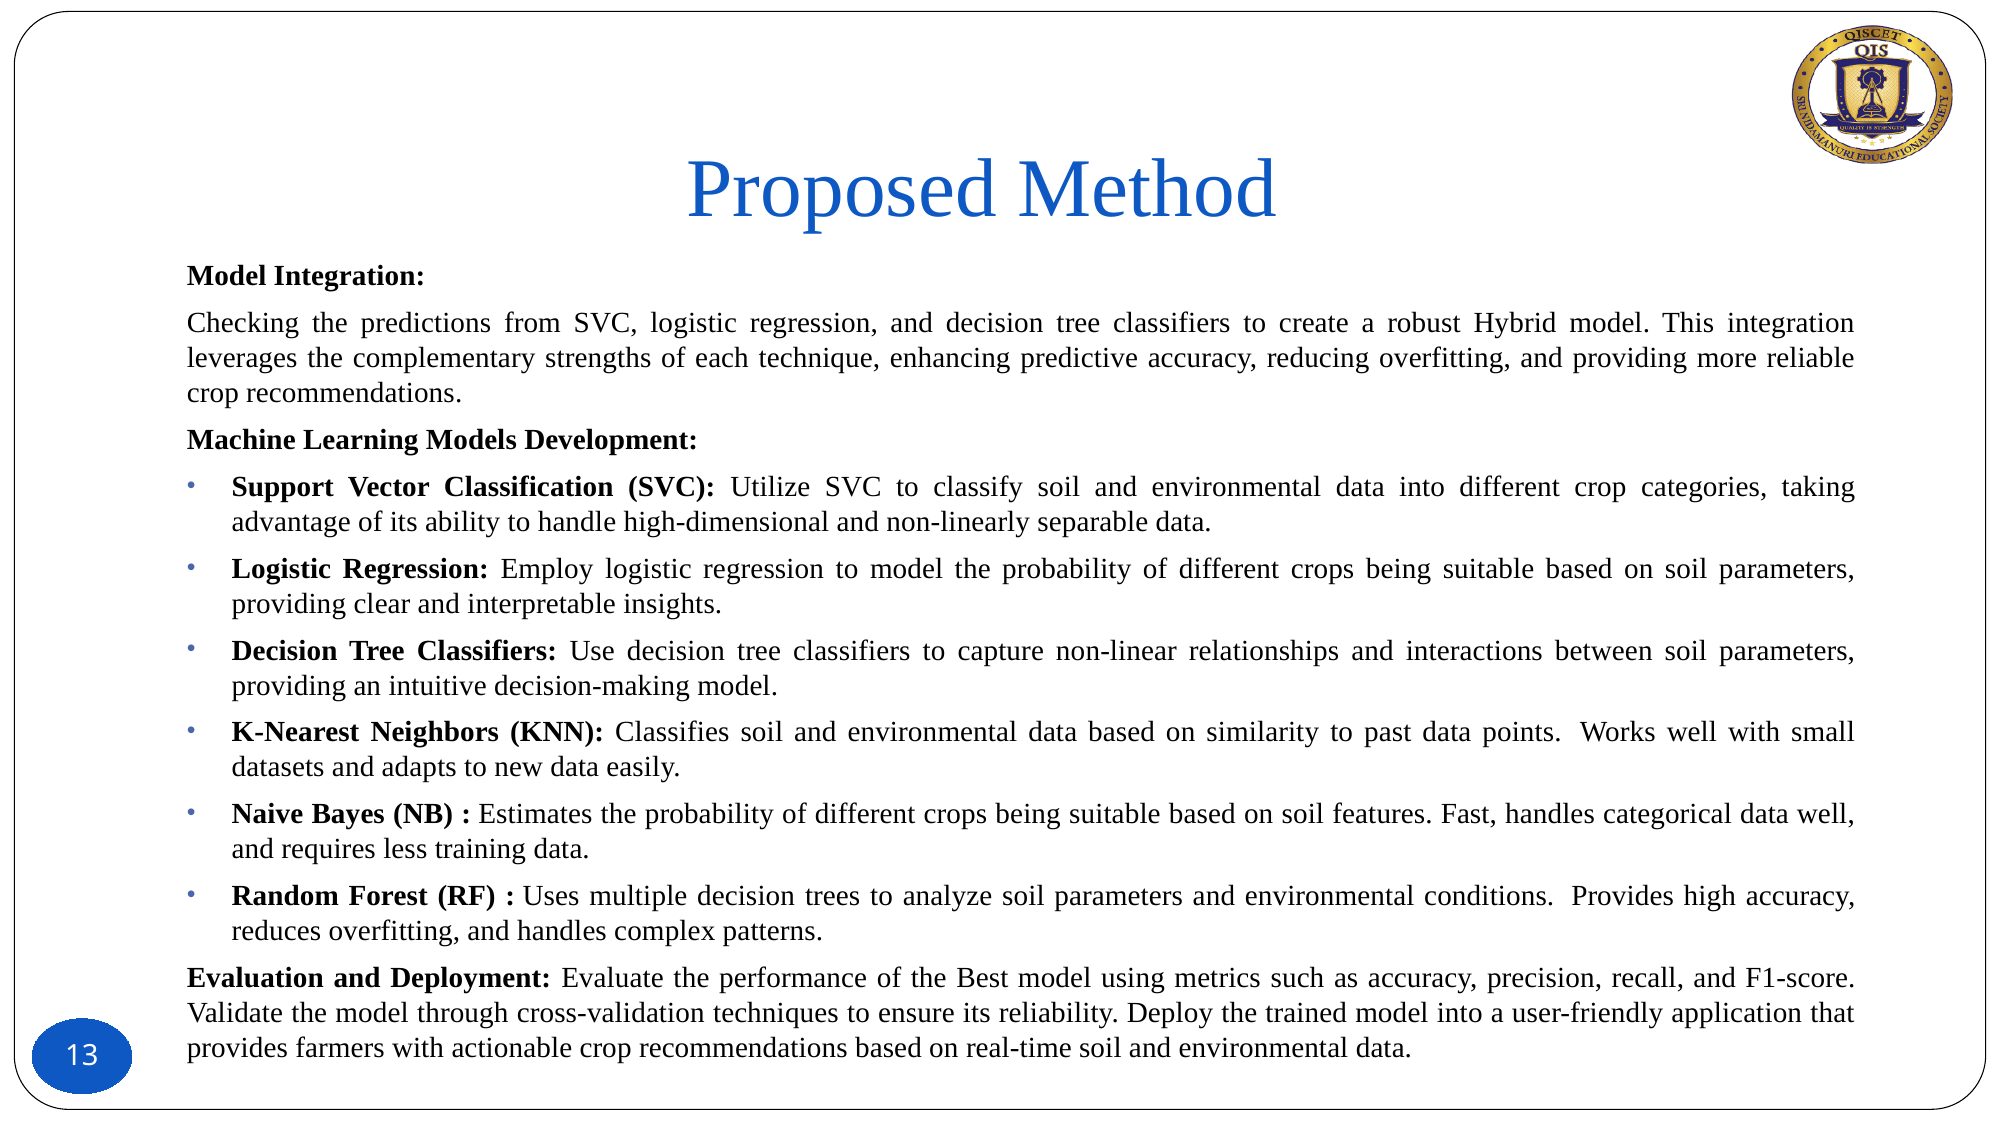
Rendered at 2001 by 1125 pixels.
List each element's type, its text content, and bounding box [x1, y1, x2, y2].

slide_number 13 [32, 1018, 132, 1094]
title Proposed Method [132, 61, 1833, 249]
list Model Integration: Checking the predictions from SVC, logistic regression, and decision tree classifiers to create a robust Hybrid model. This integration leverages the complementary strengths of each technique, enhancing predictive accuracy, reducing overfitting, and providing more reliable crop recommendations. Machine Learning Models Development: Support Vector Classification (SVC): Utilize SVC to classify soil and environmental data into different crop categories, taking advantage of its ability to handle high-dimensional and non-linearly separable data. Logistic Regression: Employ logistic regression to model the probability of different crops being suitable based on soil parameters, providing clear and interpretable insights. Decision Tree Classifiers: Use decision tree classifiers to capture non-linear relationships and interactions between soil parameters, providing an intuitive decision-making model. K-Nearest Neighbors (KNN): Classifies soil and environmental data based on similarity to past data points. Works well with small datasets and adapts to new data easily. Naive Bayes (NB) : Estimates the probability of different crops being suitable based on soil features. Fast, handles categorical data well, and requires less training data. Random Forest (RF) : Uses multiple decision trees to analyze soil parameters and environmental conditions. Provides high accuracy, reduces overfitting, and handles complex patterns. Evaluation and Deployment: Evaluate the performance of the Best model using metrics such as accuracy, precision, recall, and F1-score. Validate the model through cross-validation techniques to ensure its reliability. Deploy the trained model into a user-friendly application that provides farmers with actionable crop recommendations based on real-time soil and environmental data. [171, 248, 1872, 999]
picture [1791, 25, 1953, 164]
